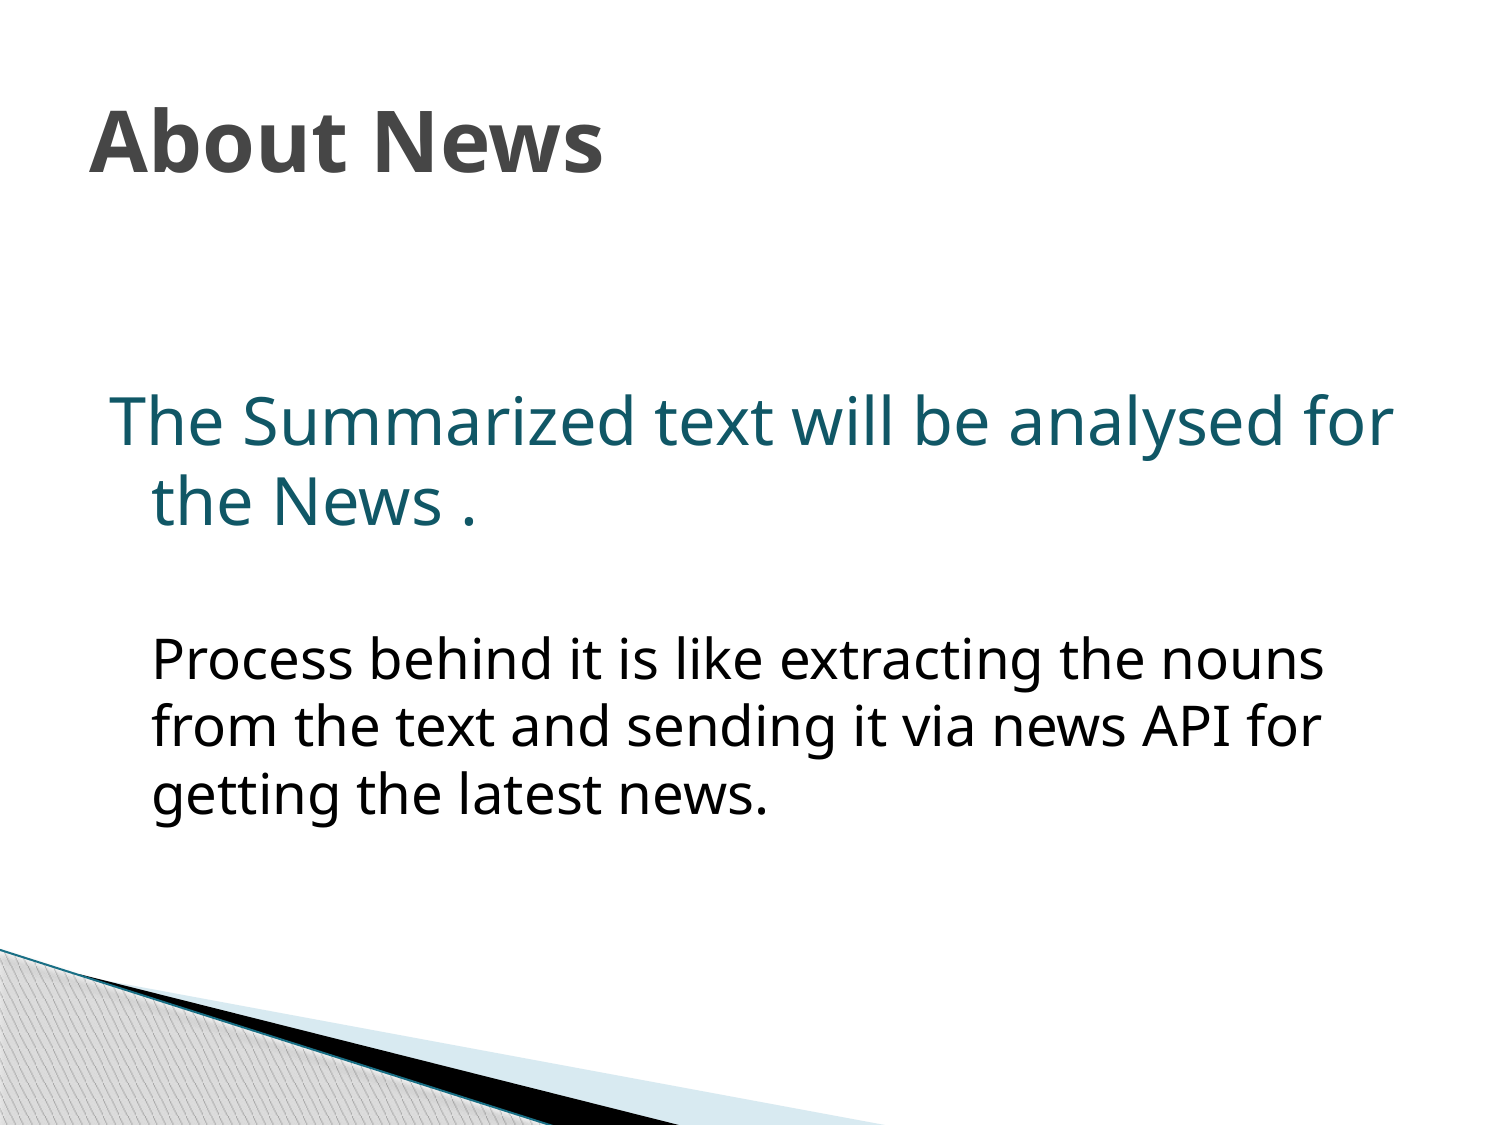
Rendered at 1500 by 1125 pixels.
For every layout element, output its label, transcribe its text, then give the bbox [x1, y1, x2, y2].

list The Summarized text will be analysed for the News . Process behind it is like extracting the nouns from the text and sending it via news API for getting the latest news. [76, 219, 1427, 894]
title About News [75, 45, 1425, 233]
